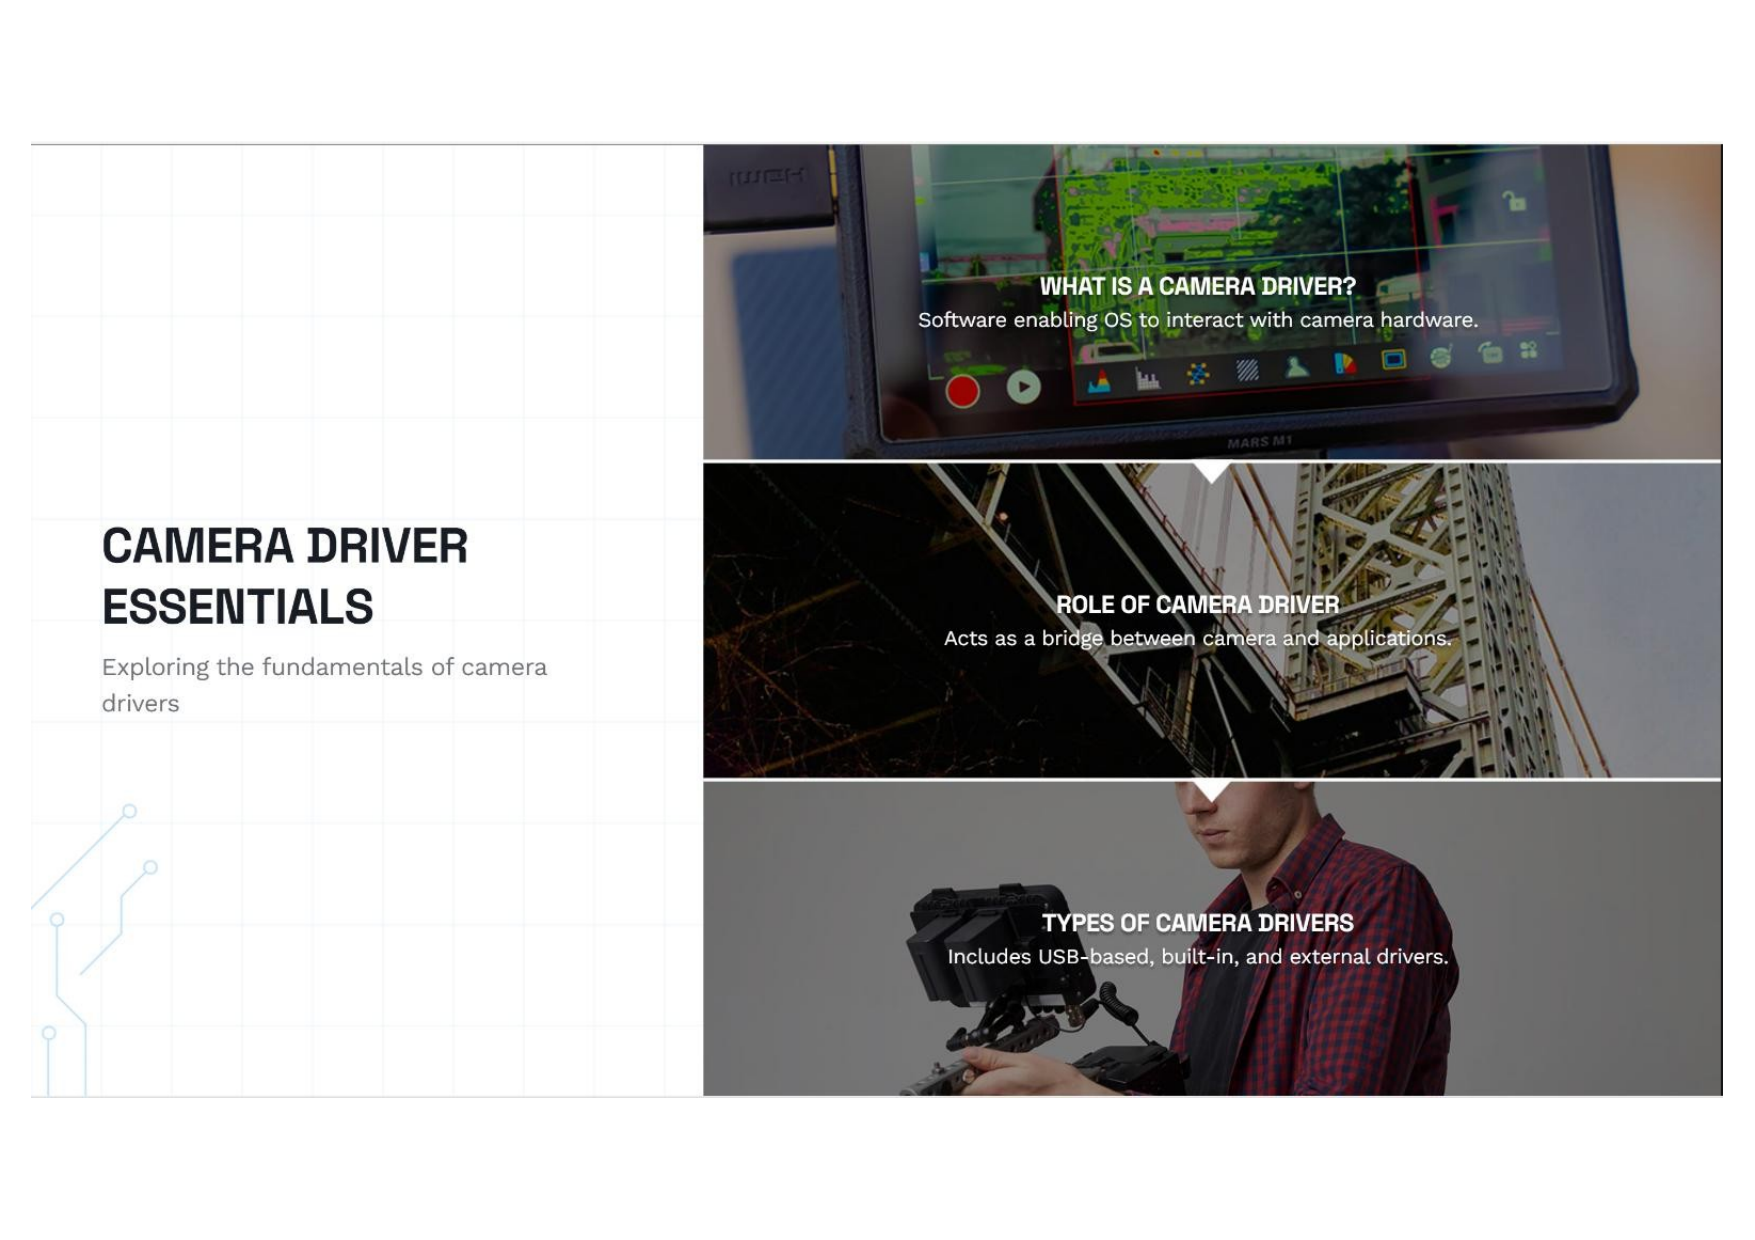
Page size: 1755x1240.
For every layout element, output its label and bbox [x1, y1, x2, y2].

picture [30, 141, 1724, 1098]
